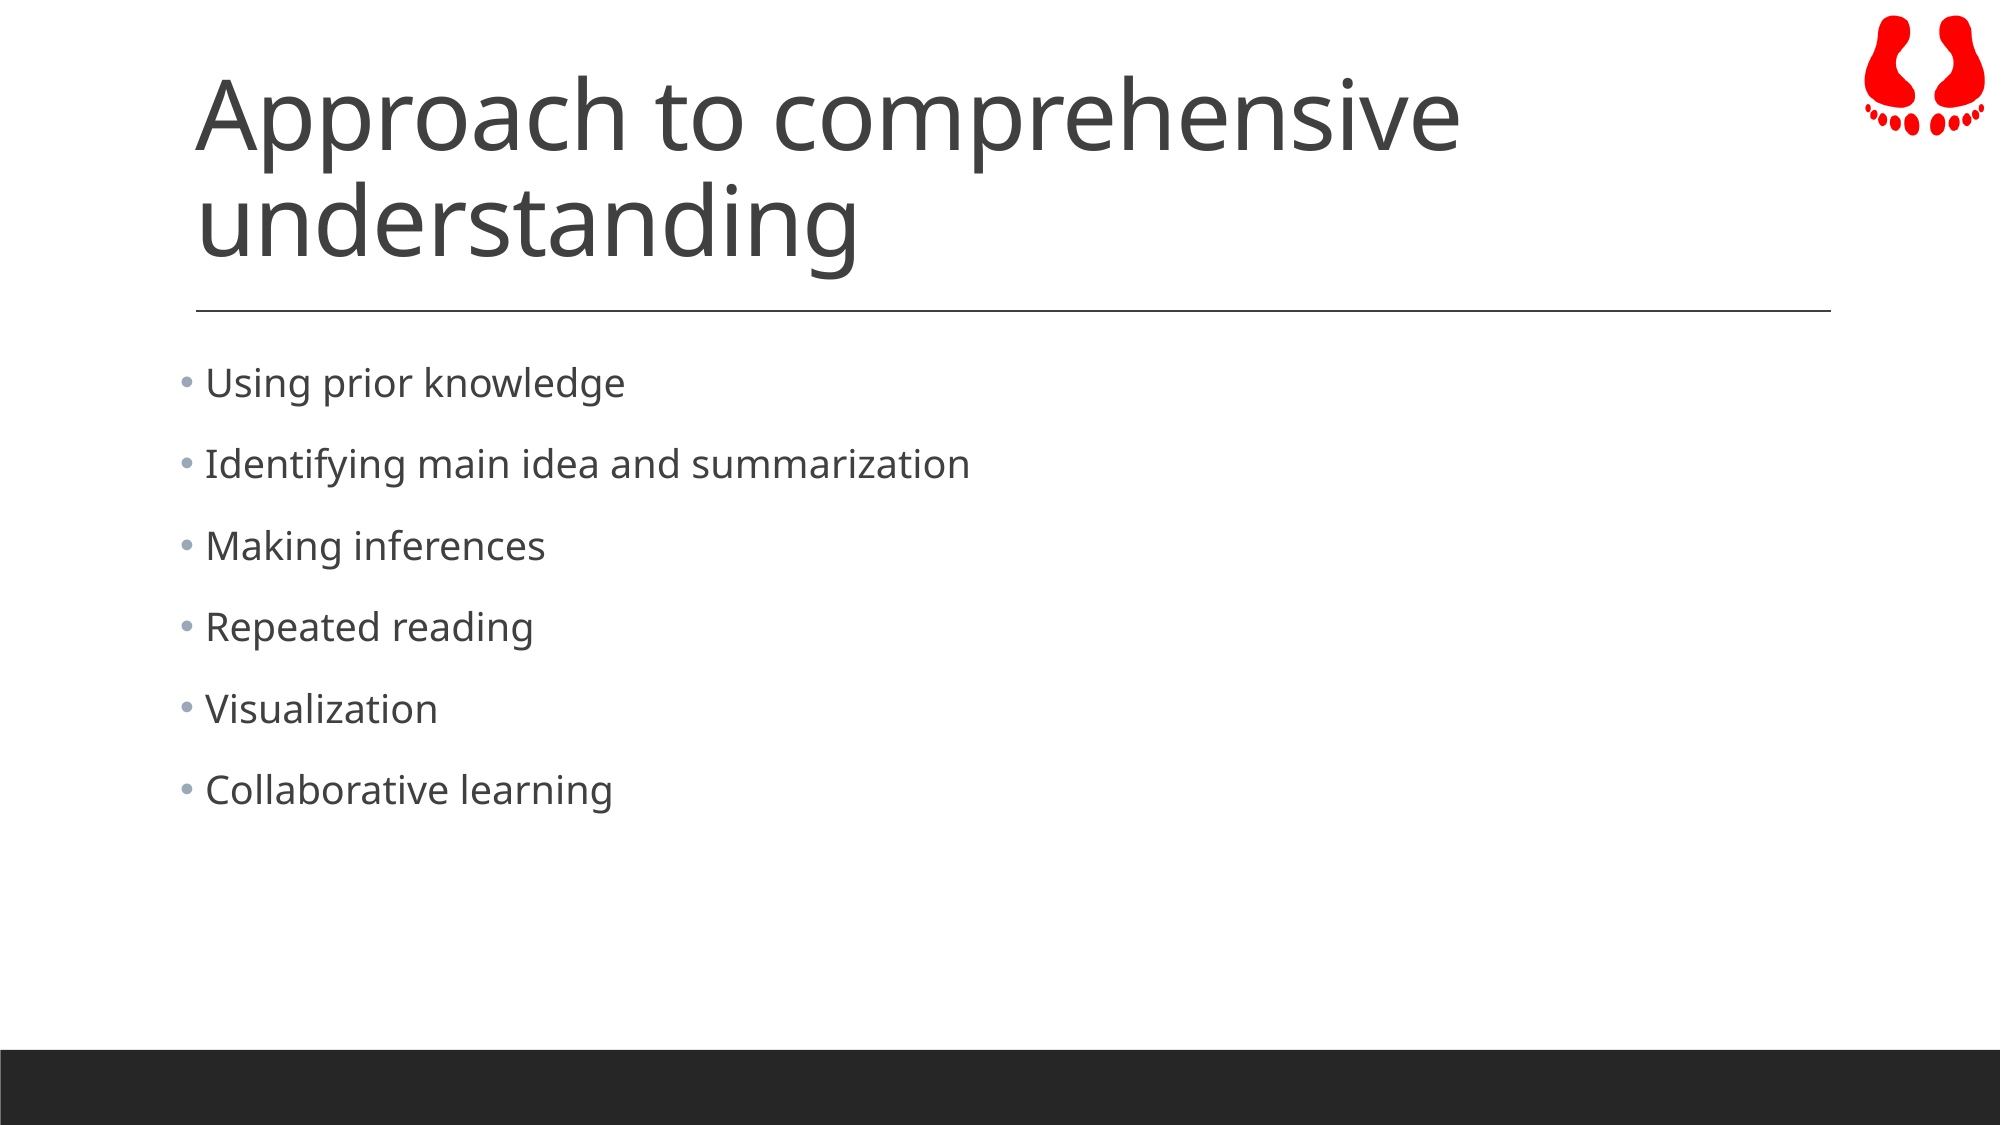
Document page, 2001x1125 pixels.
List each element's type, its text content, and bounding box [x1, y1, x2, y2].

picture [1863, 14, 1985, 136]
list Using prior knowledge Identifying main idea and summarization Making inferences Repeated reading Visualization Collaborative learning [180, 345, 1830, 963]
title Approach to comprehensive understanding [180, 47, 1830, 285]
